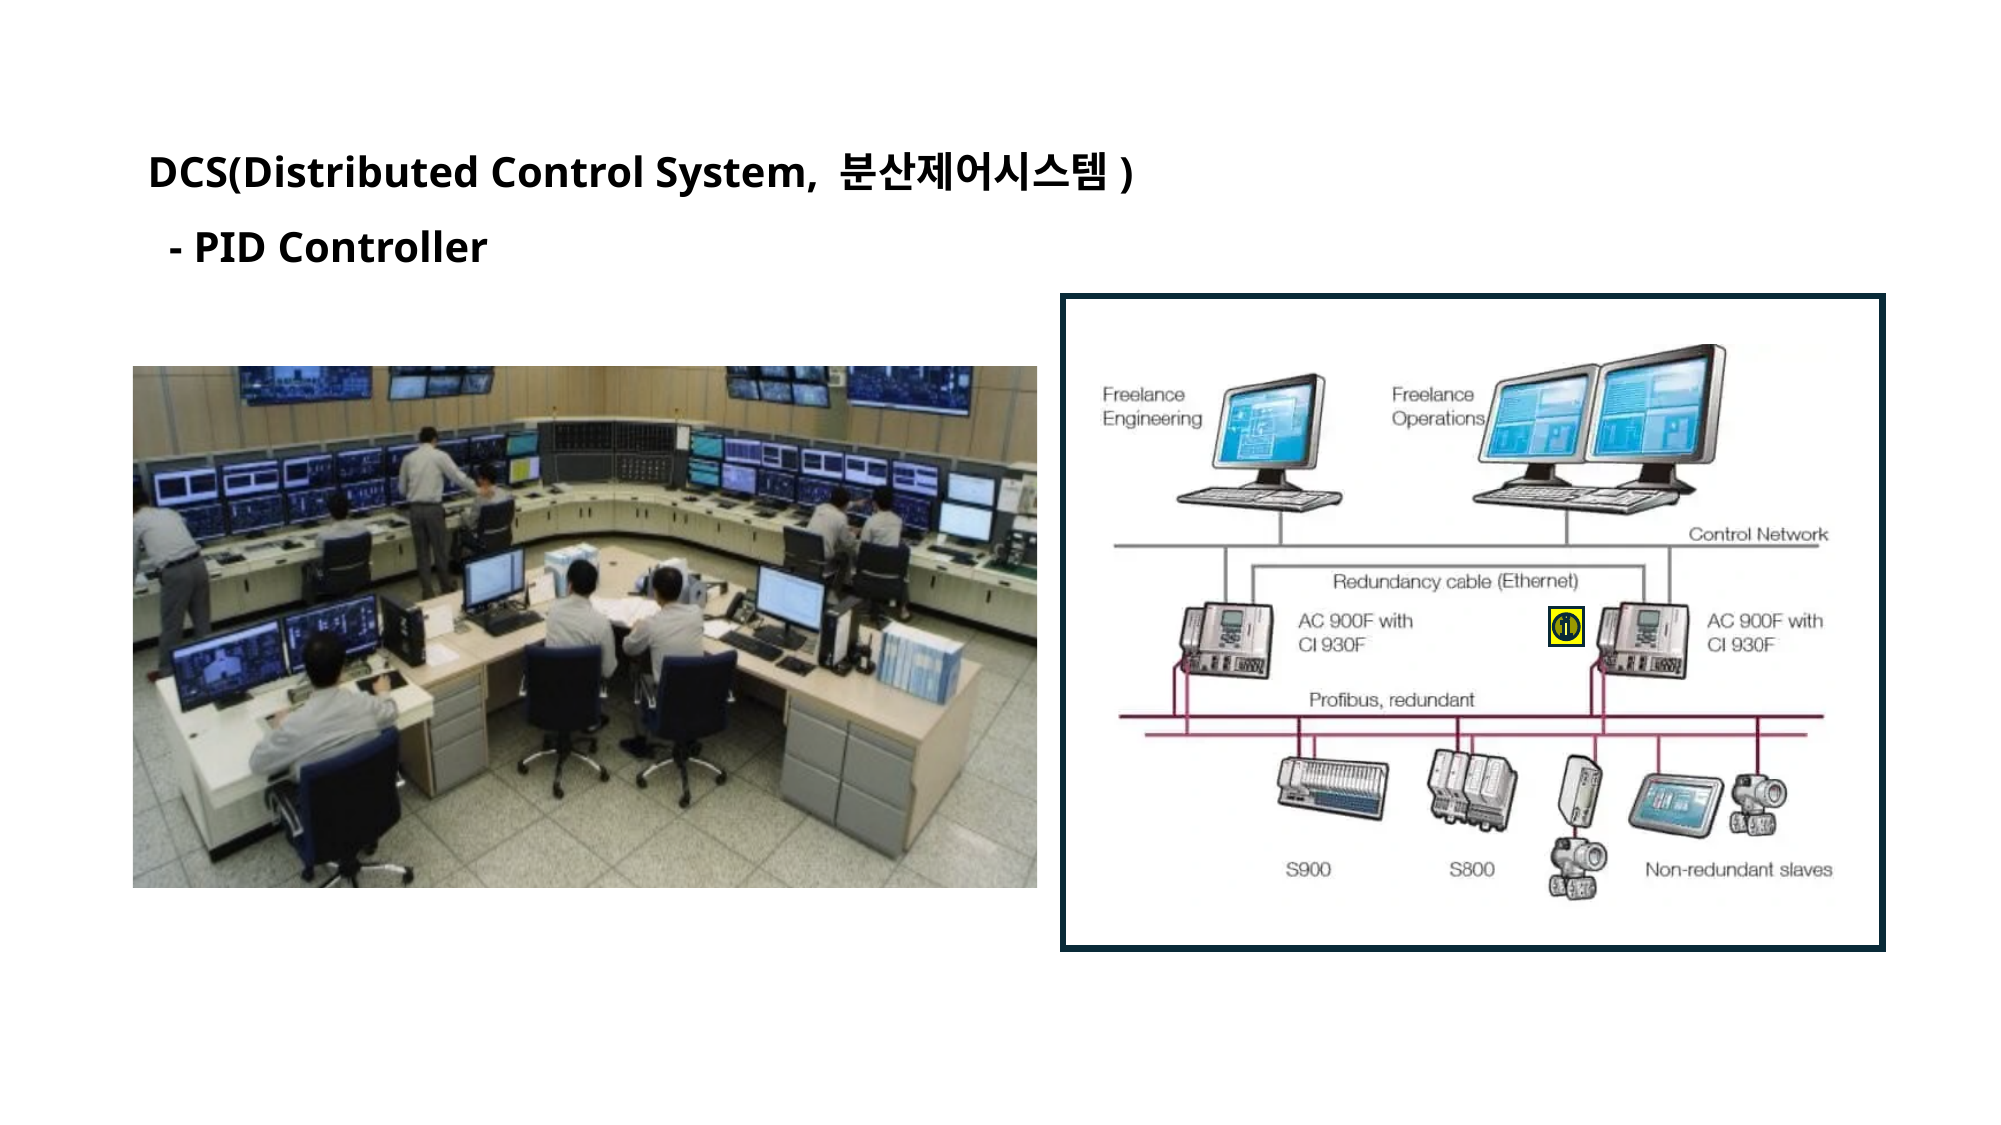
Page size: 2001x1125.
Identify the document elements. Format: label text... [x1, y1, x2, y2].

text_box DCS(Distributed Control System, 분산제어시스템) - PID Controller [132, 113, 1214, 180]
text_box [1062, 295, 1883, 949]
picture [132, 365, 1038, 888]
